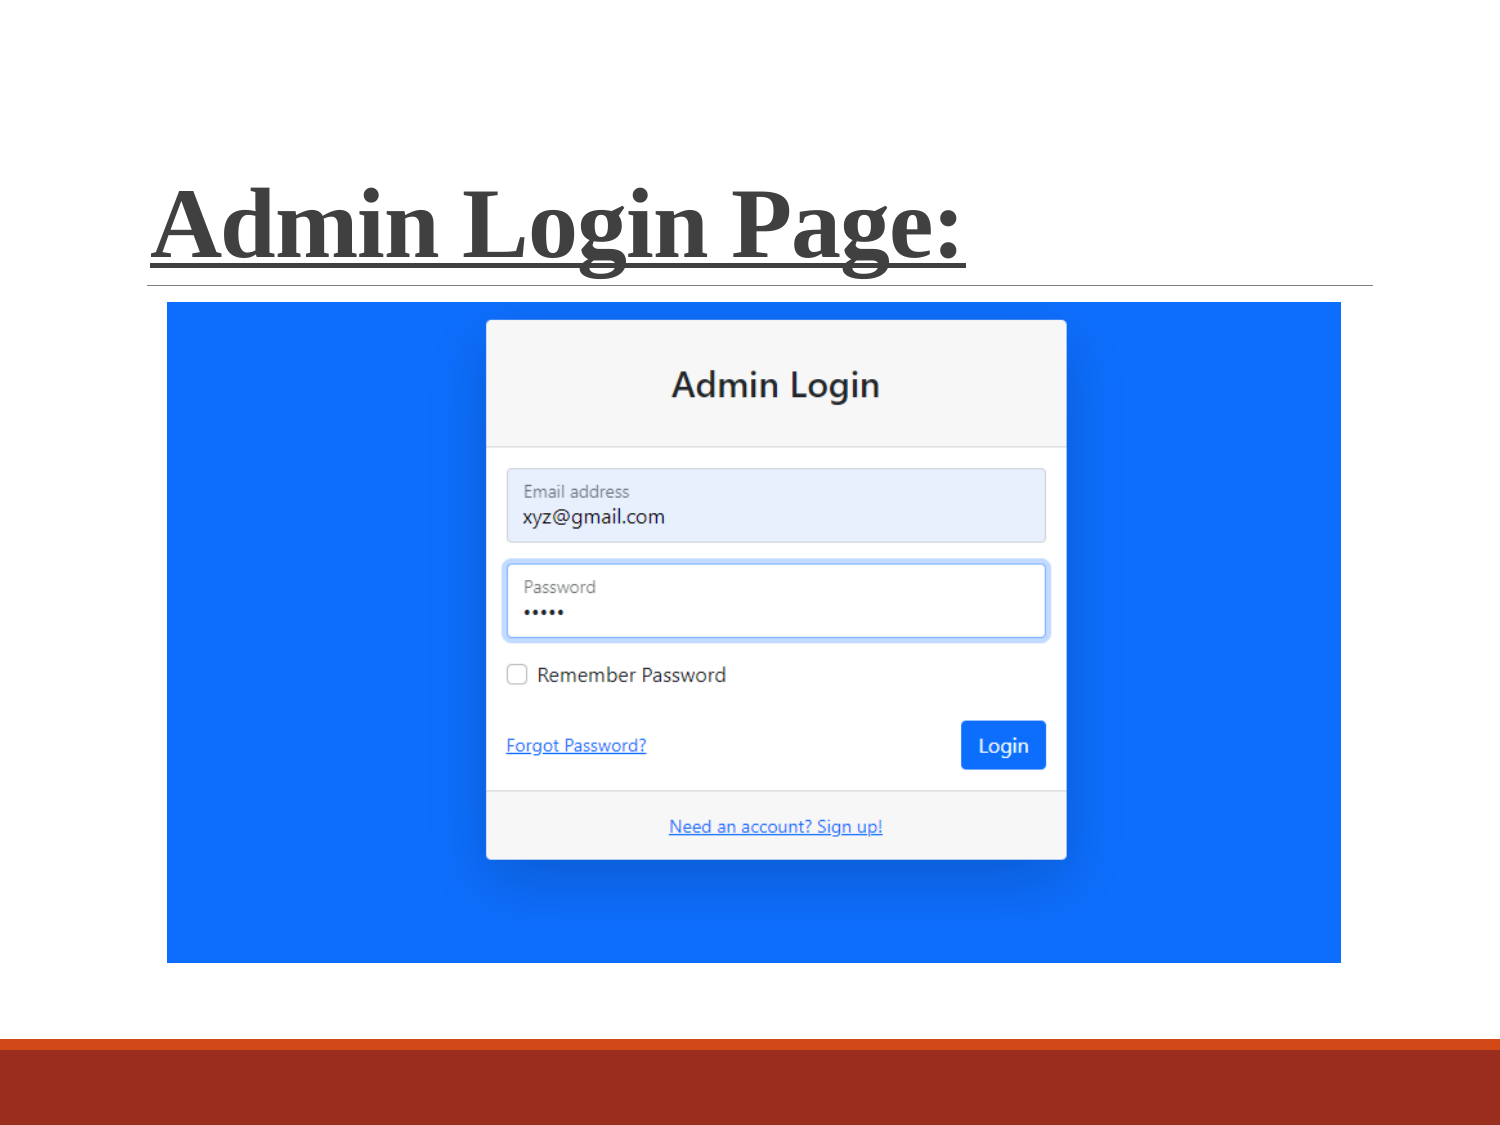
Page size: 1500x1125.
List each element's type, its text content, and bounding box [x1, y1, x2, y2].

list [166, 302, 1341, 964]
title Admin Login Page: [135, 47, 1373, 285]
